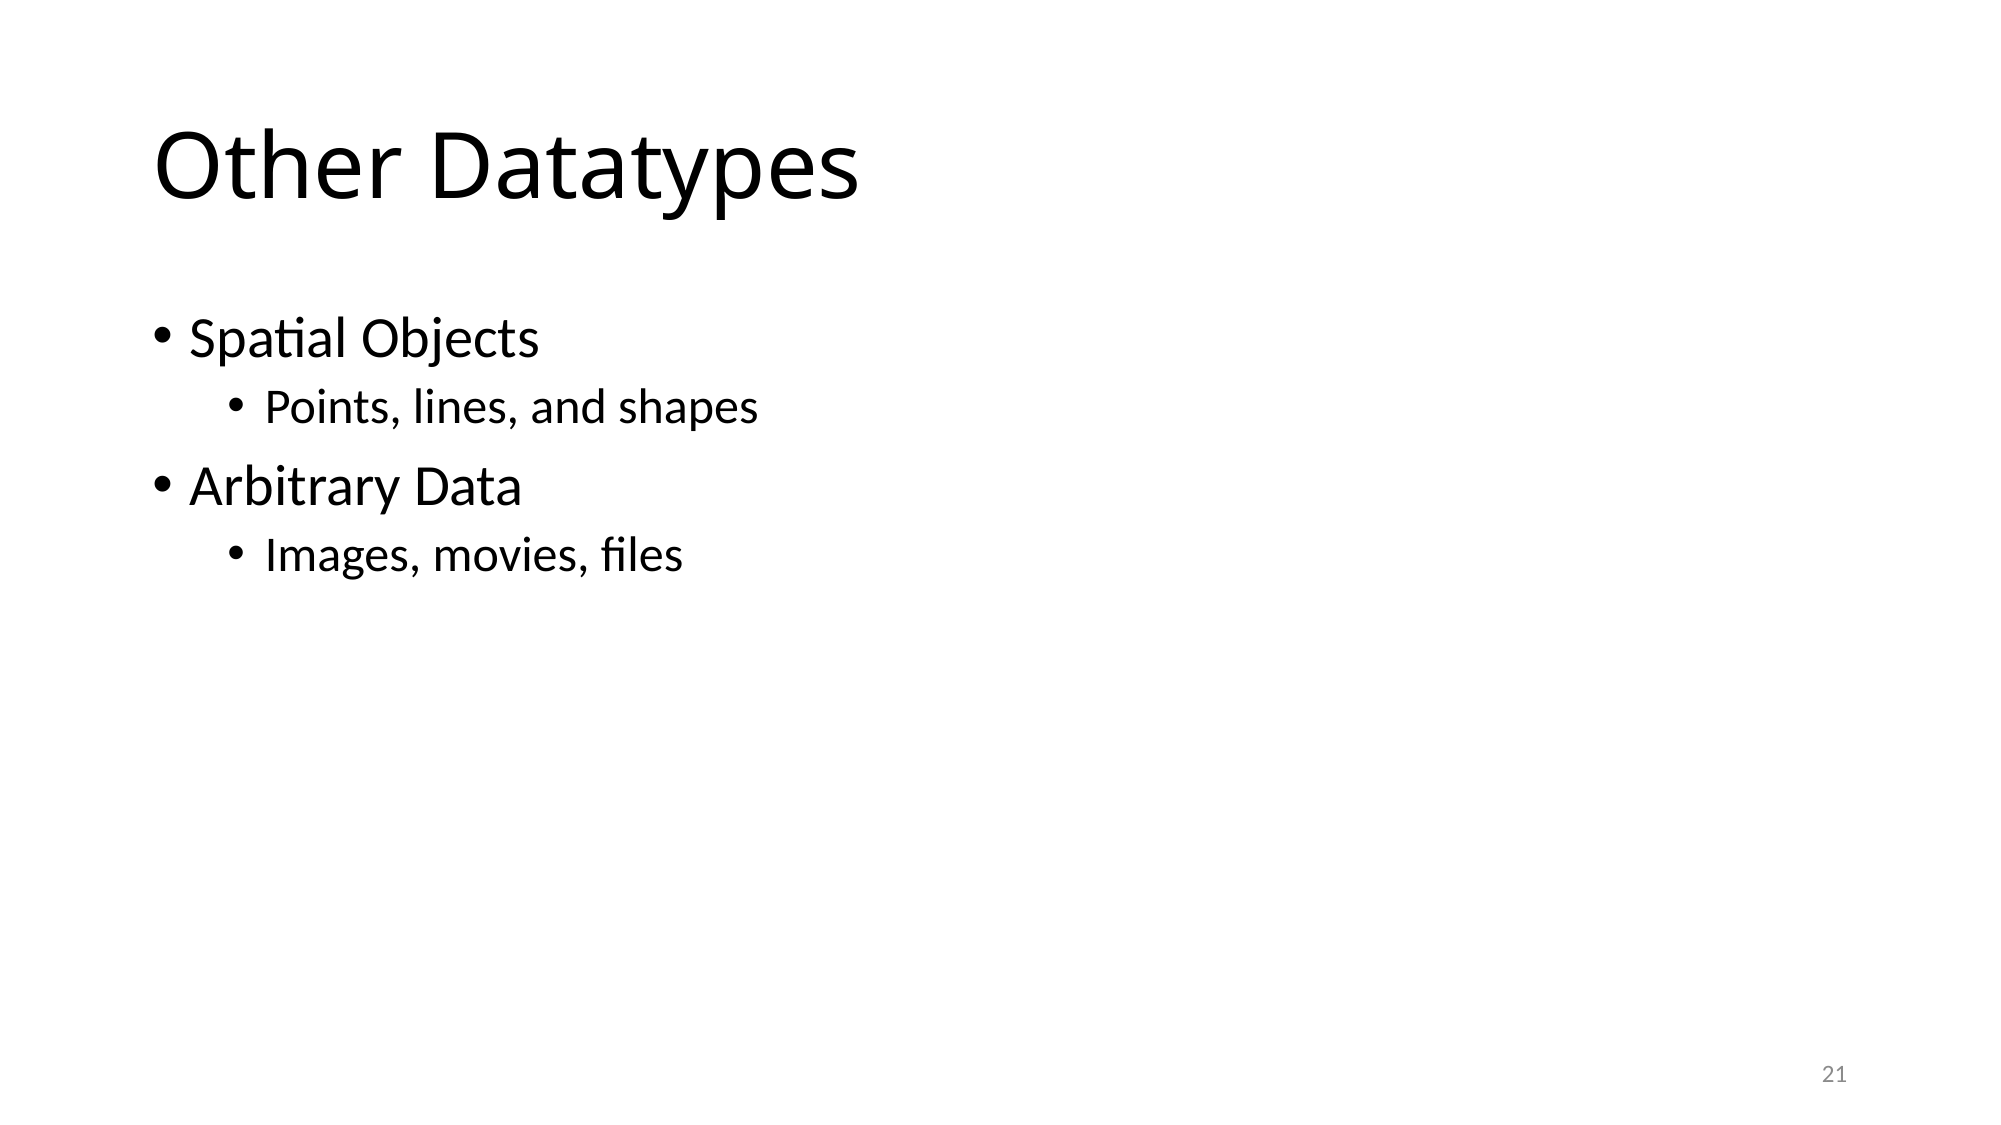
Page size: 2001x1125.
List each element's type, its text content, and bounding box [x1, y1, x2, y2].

slide_number 21 [1412, 1042, 1863, 1103]
list Spatial Objects Points, lines, and shapes Arbitrary Data Images, movies, files [137, 299, 1863, 1014]
title Other Datatypes [137, 59, 1863, 278]
